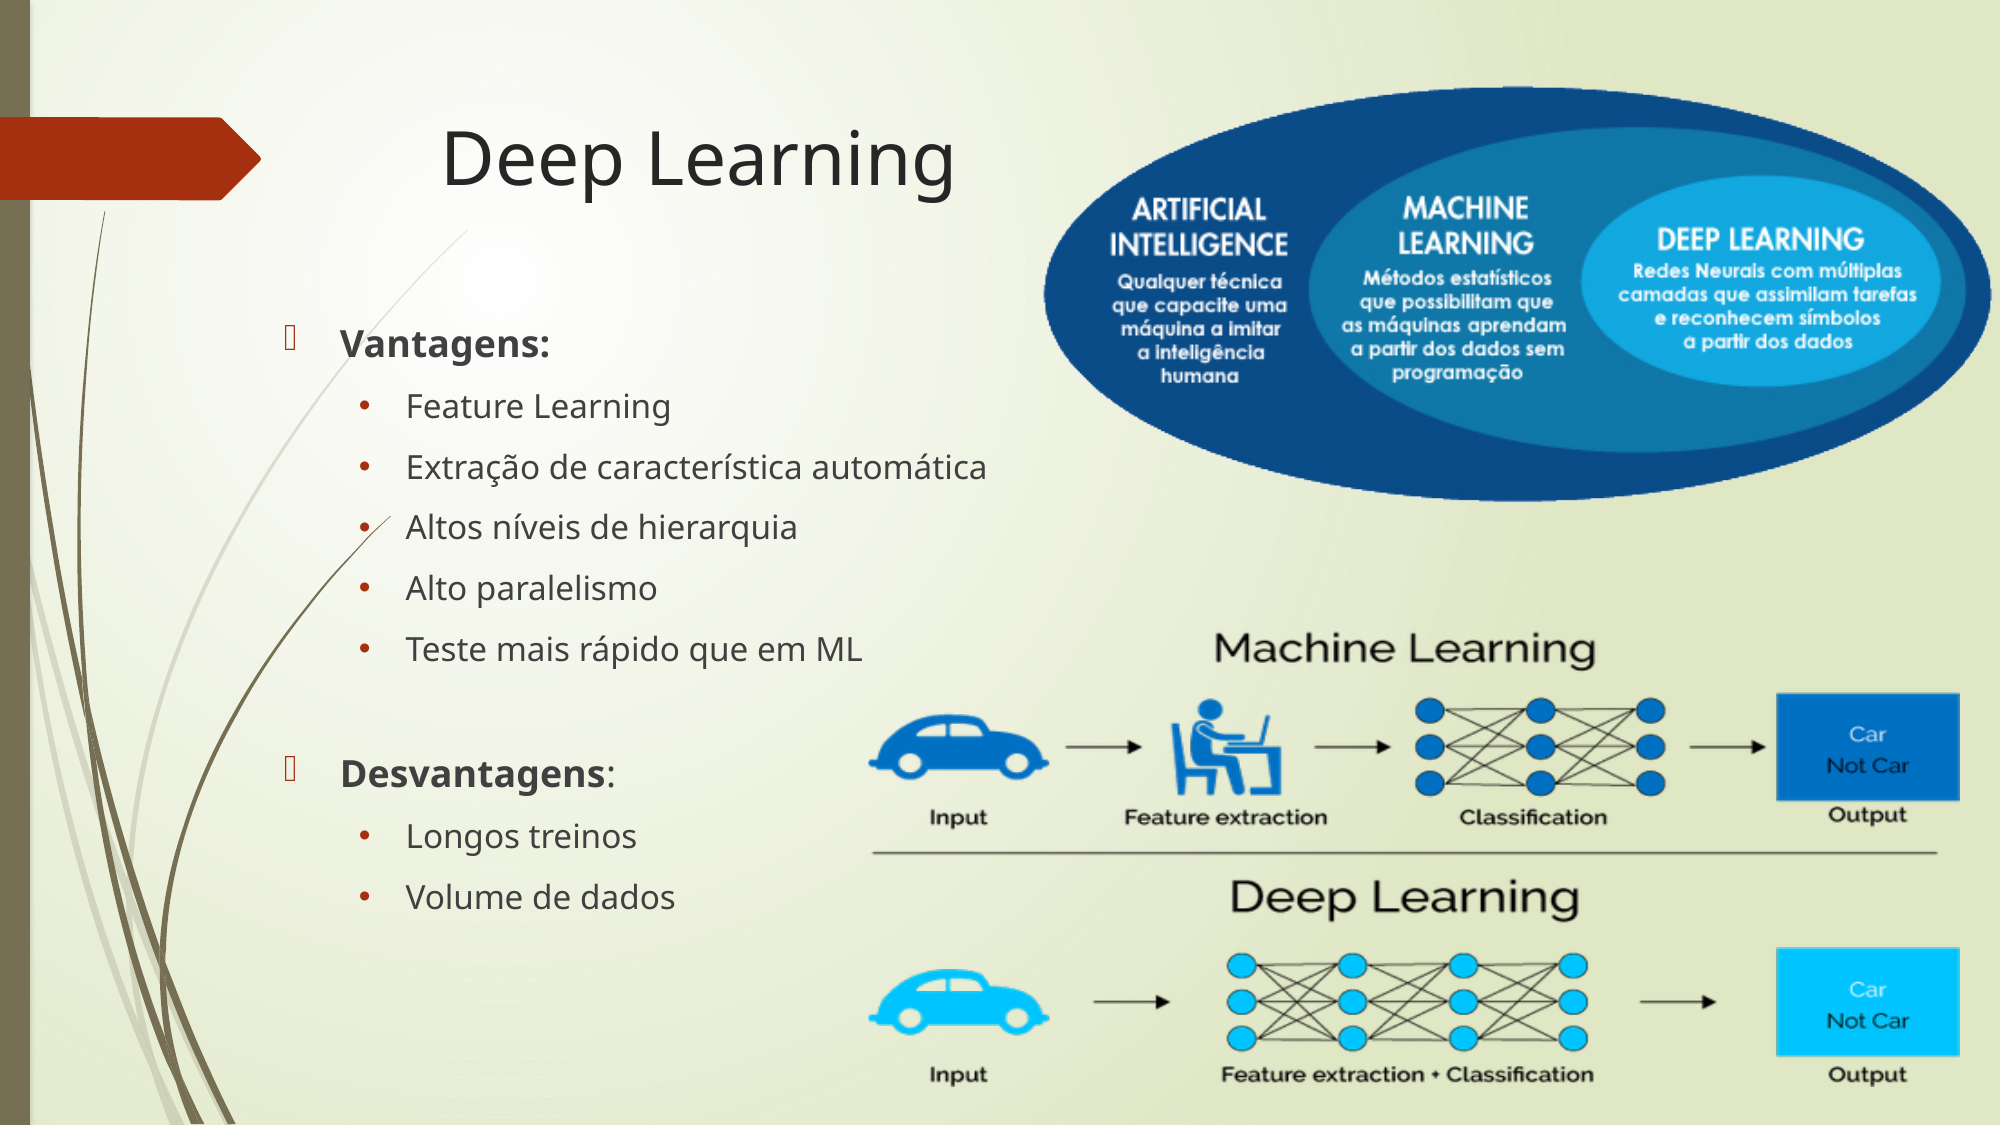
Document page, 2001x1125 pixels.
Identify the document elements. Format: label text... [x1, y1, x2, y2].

text_box Vantagens: Feature Learning Extração de característica automática Altos níveis de hierarquia Alto paralelismo Teste mais rápido que em ML Desvantagens: Longos treinos Volume de dados [268, 312, 1732, 932]
picture [1039, 66, 2000, 508]
picture [868, 627, 1961, 1087]
title Deep Learning [425, 102, 1035, 312]
